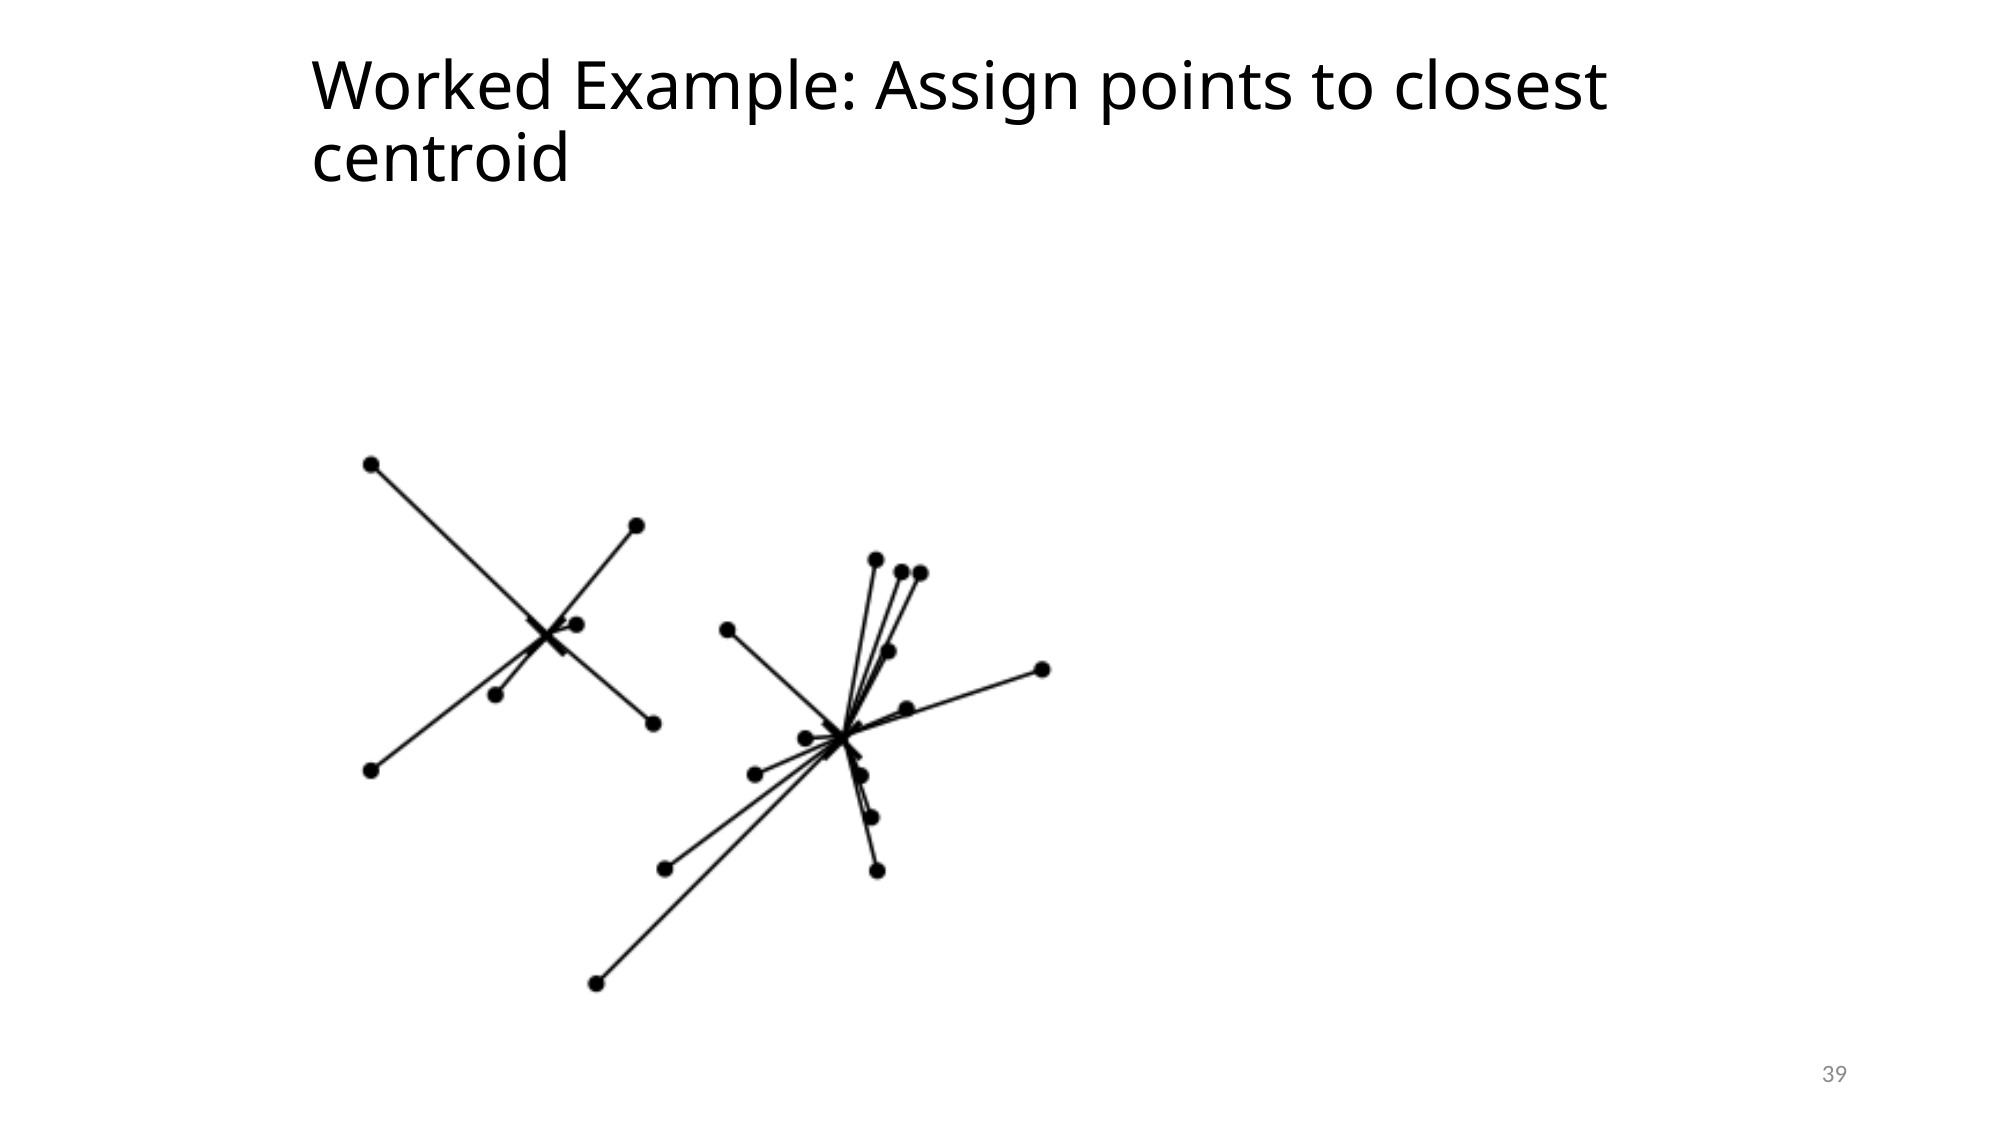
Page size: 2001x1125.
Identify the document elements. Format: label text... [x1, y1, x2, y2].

title Worked Example: Assign points to closest centroid [296, 16, 1704, 232]
slide_number 39 [1412, 1042, 1863, 1103]
picture [343, 435, 1071, 1020]
